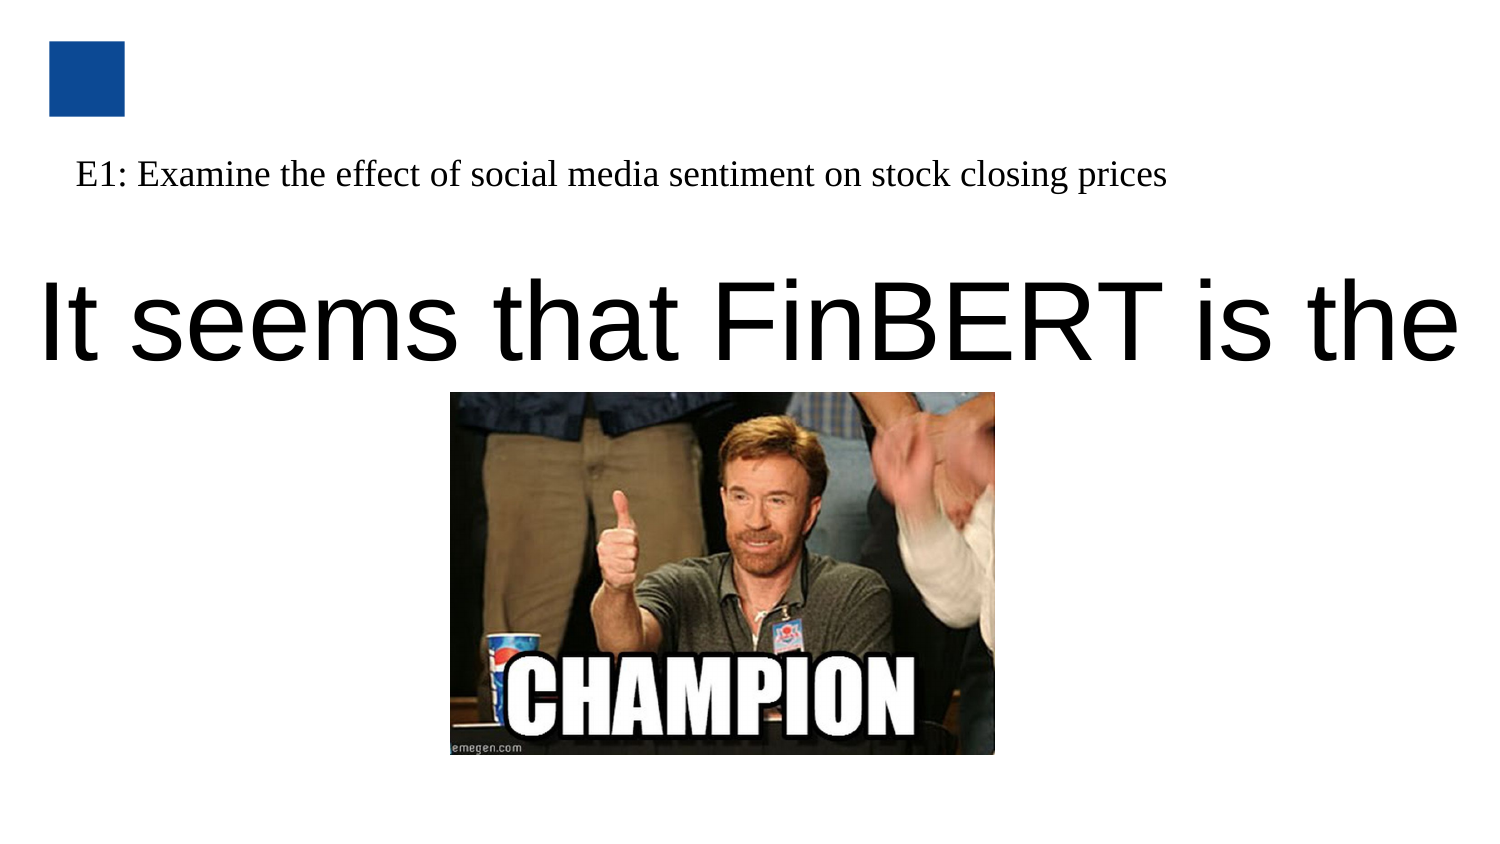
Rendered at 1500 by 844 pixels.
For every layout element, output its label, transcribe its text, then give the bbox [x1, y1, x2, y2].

text_box E1: Examine the effect of social media sentiment on stock closing prices [60, 141, 1352, 202]
picture [449, 391, 995, 755]
text_box It seems that FinBERT is the [21, 240, 1479, 391]
